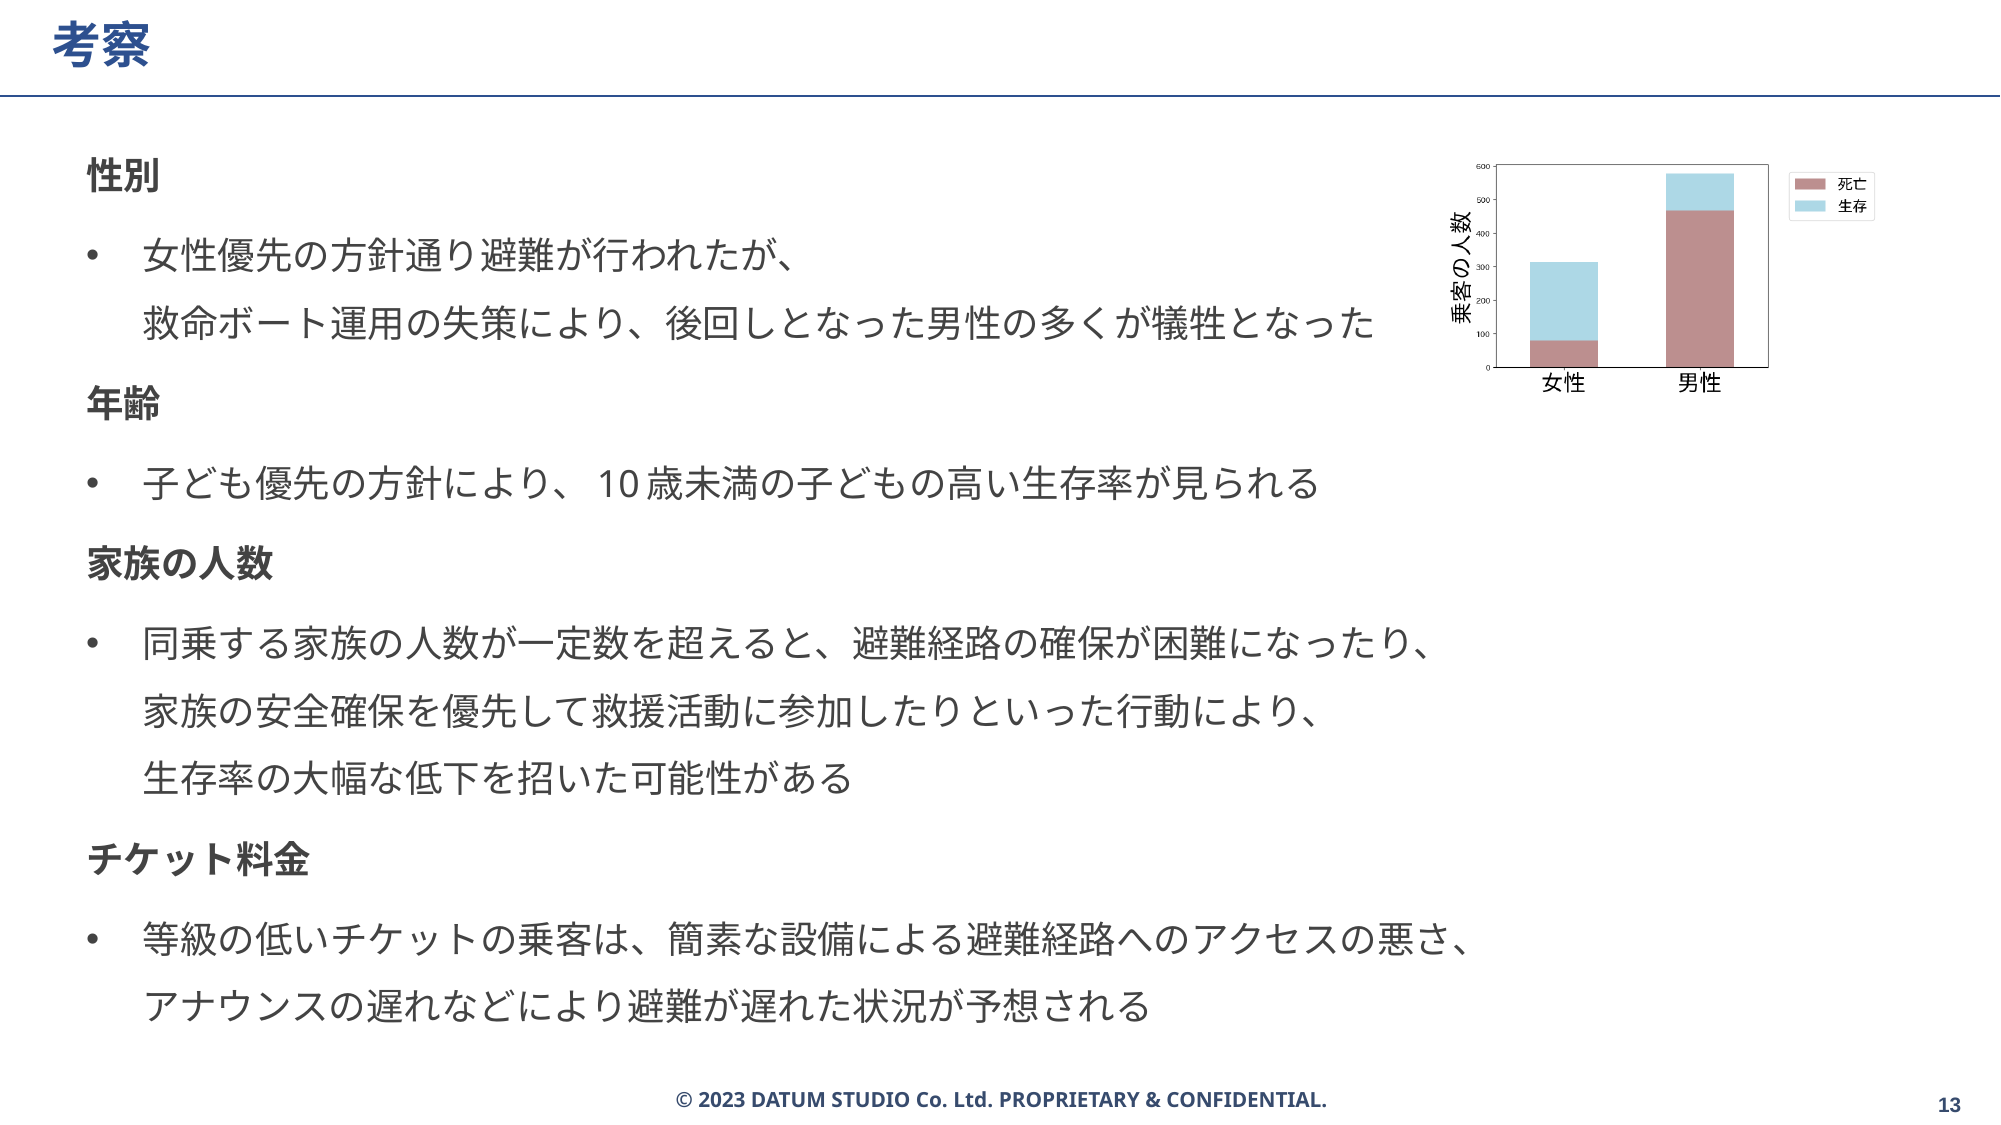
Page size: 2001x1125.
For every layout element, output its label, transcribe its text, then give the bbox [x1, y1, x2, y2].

list 性別 女性優先の方針通り避難が行われたが、 救命ボート運用の失策により、後回しとなった男性の多くが犠牲となった 年齢 子ども優先の方針により、10歳未満の子どもの高い生存率が見られる 家族の人数 同乗する家族の人数が一定数を超えると、避難経路の確保が困難になったり、 家族の安全確保を優先して救援活動に参加したりといった行動により、 生存率の大幅な低下を招いた可能性がある チケット料金 等級の低いチケットの乗客は、簡素な設備による避難経路へのアクセスの悪さ、 アナウンスの遅れなどにより避難が遅れた状況が予想される [54, 121, 1945, 1043]
picture [1445, 158, 1880, 400]
title 考察 [0, 0, 2000, 95]
